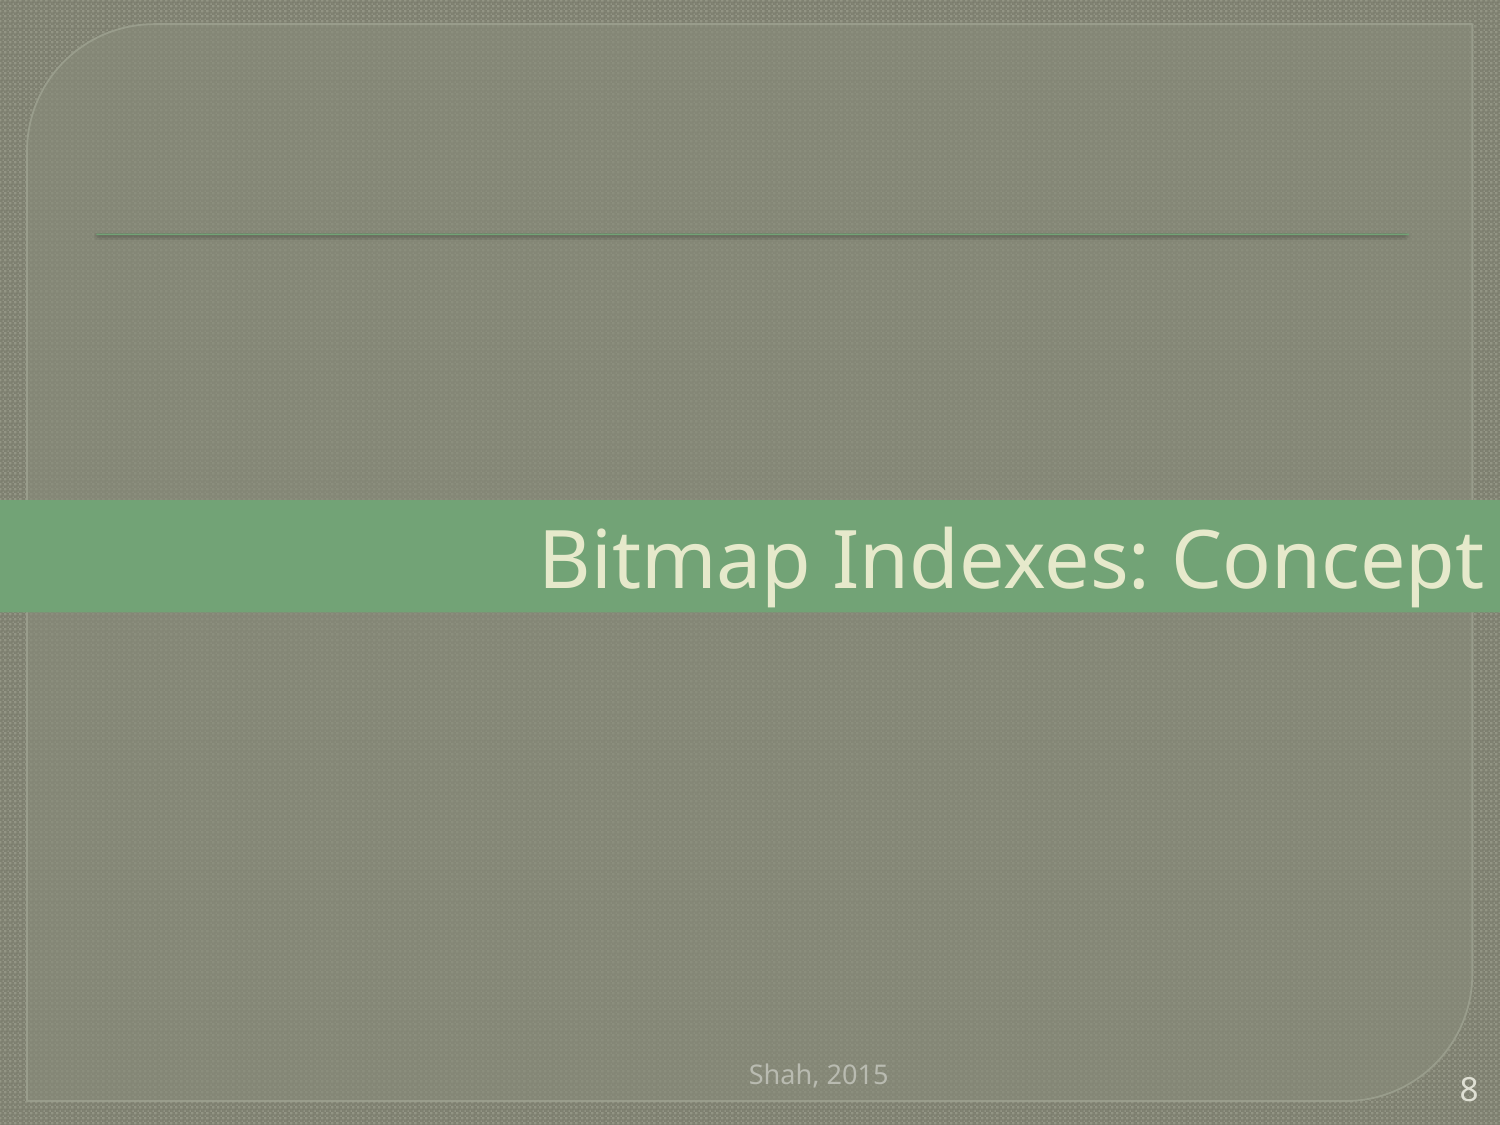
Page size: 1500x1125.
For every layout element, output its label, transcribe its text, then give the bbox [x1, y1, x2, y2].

footer Shah, 2015 [212, 1050, 904, 1095]
title Bitmap Indexes: Concept [0, 500, 1500, 613]
slide_number 8 [1417, 1068, 1494, 1114]
